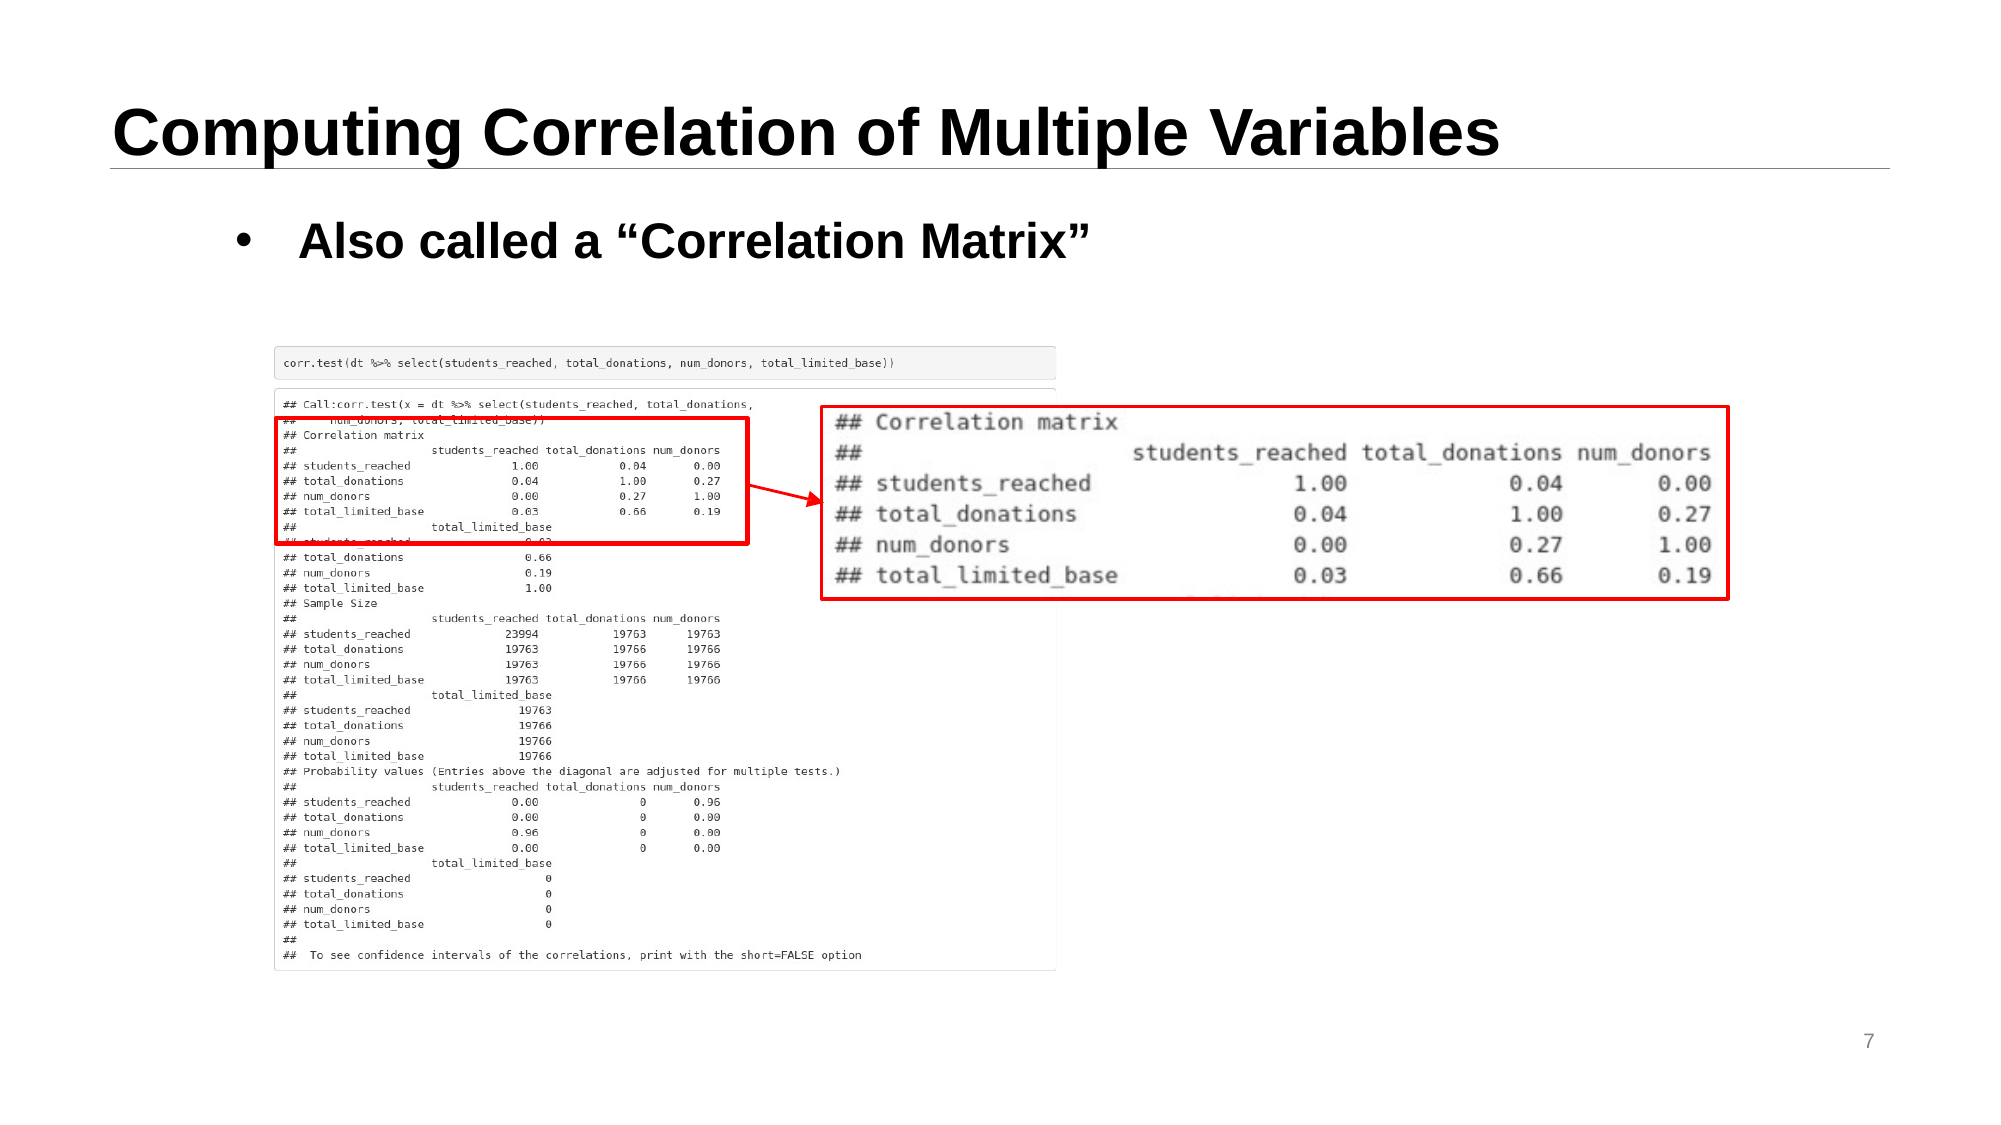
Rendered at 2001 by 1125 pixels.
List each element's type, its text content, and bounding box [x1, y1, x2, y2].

text_box [274, 346, 1057, 971]
text_box Also called a “Correlation Matrix” [232, 206, 1098, 269]
text_box [275, 418, 748, 544]
slide_number 7 [1412, 1022, 1890, 1057]
text_box [746, 483, 825, 508]
title Computing Correlation of Multiple Variables [109, 0, 1890, 169]
text_box [821, 406, 1729, 599]
